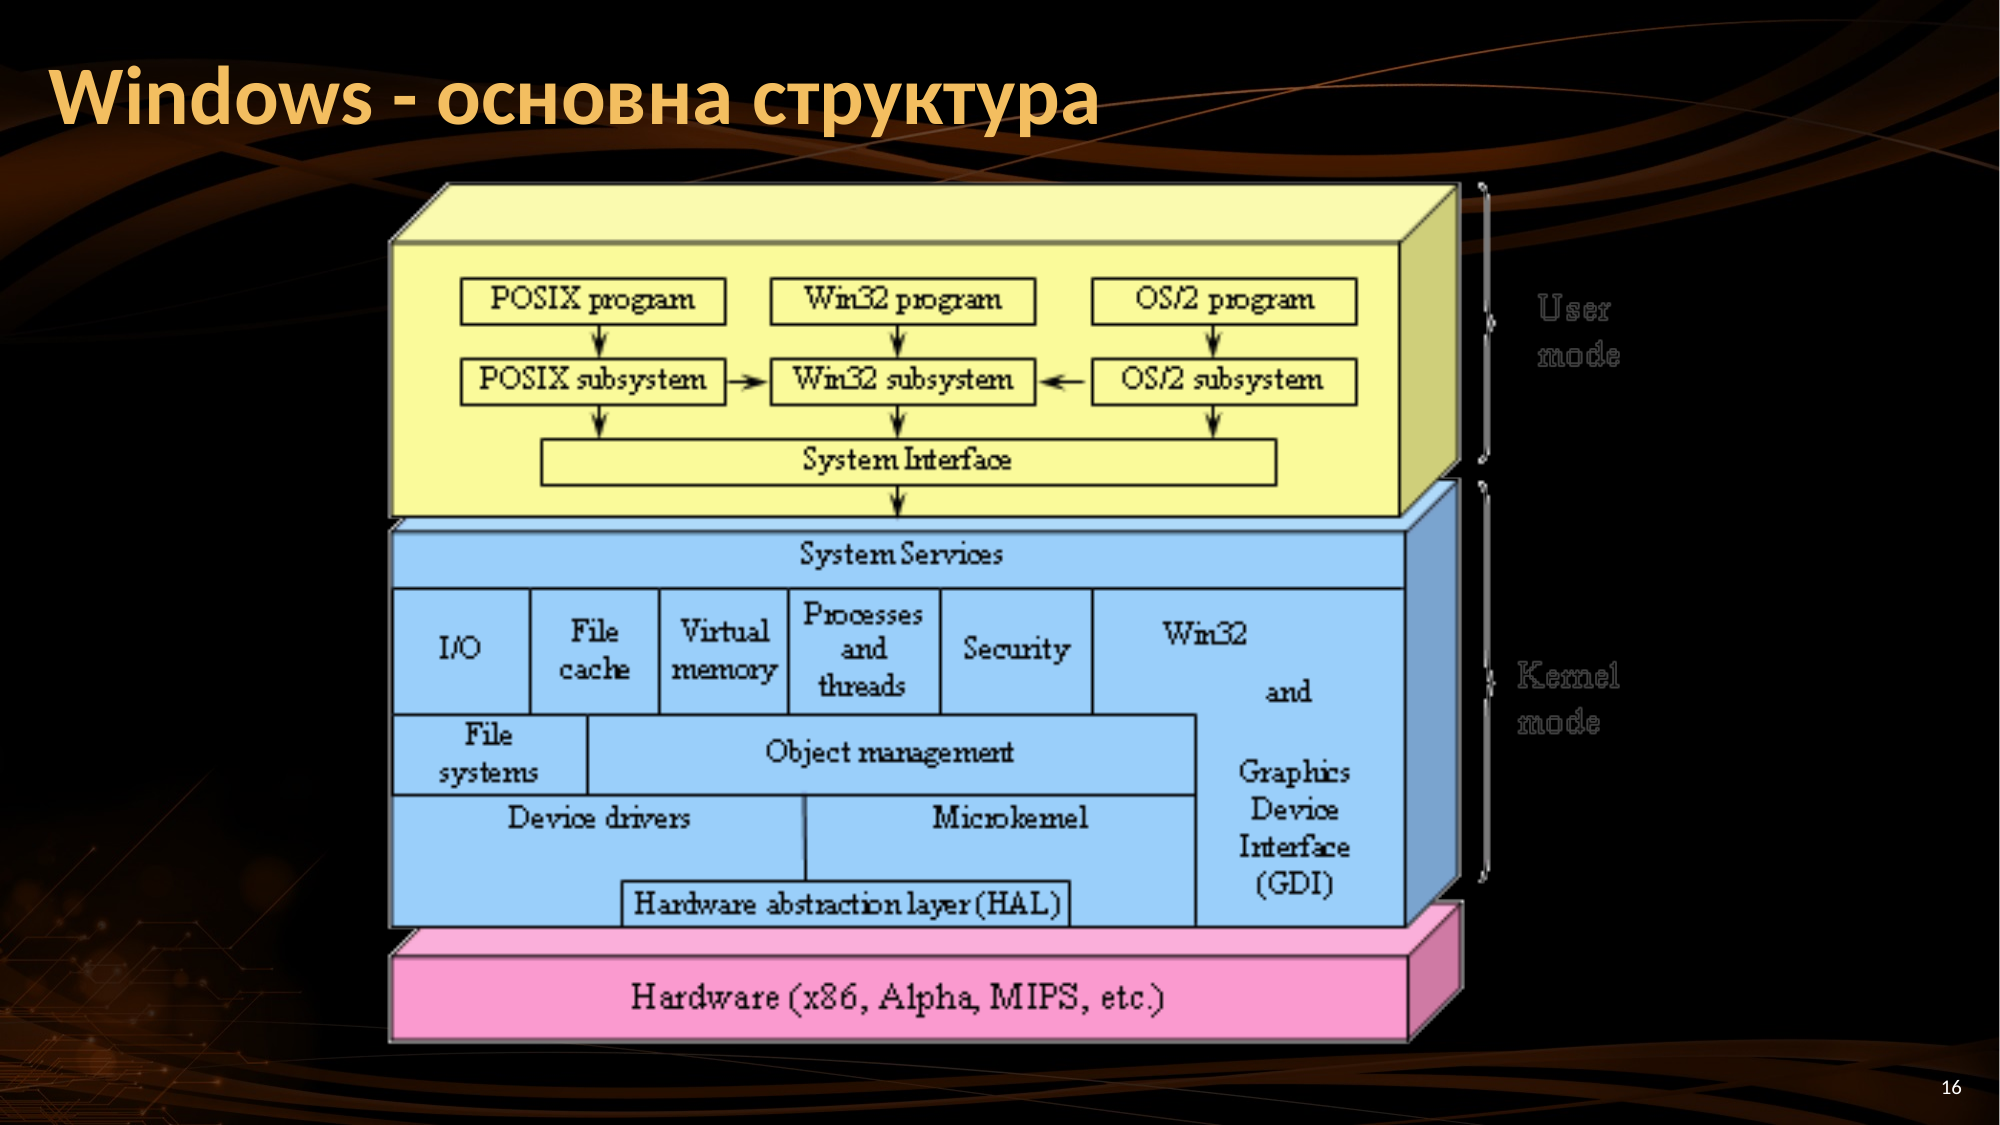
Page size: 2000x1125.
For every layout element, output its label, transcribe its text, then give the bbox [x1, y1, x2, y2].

picture [0, 0, 2000, 1125]
slide_number 16 [1897, 1070, 1968, 1103]
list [349, 149, 1660, 1050]
title Windows - основна структура [30, 6, 1602, 189]
